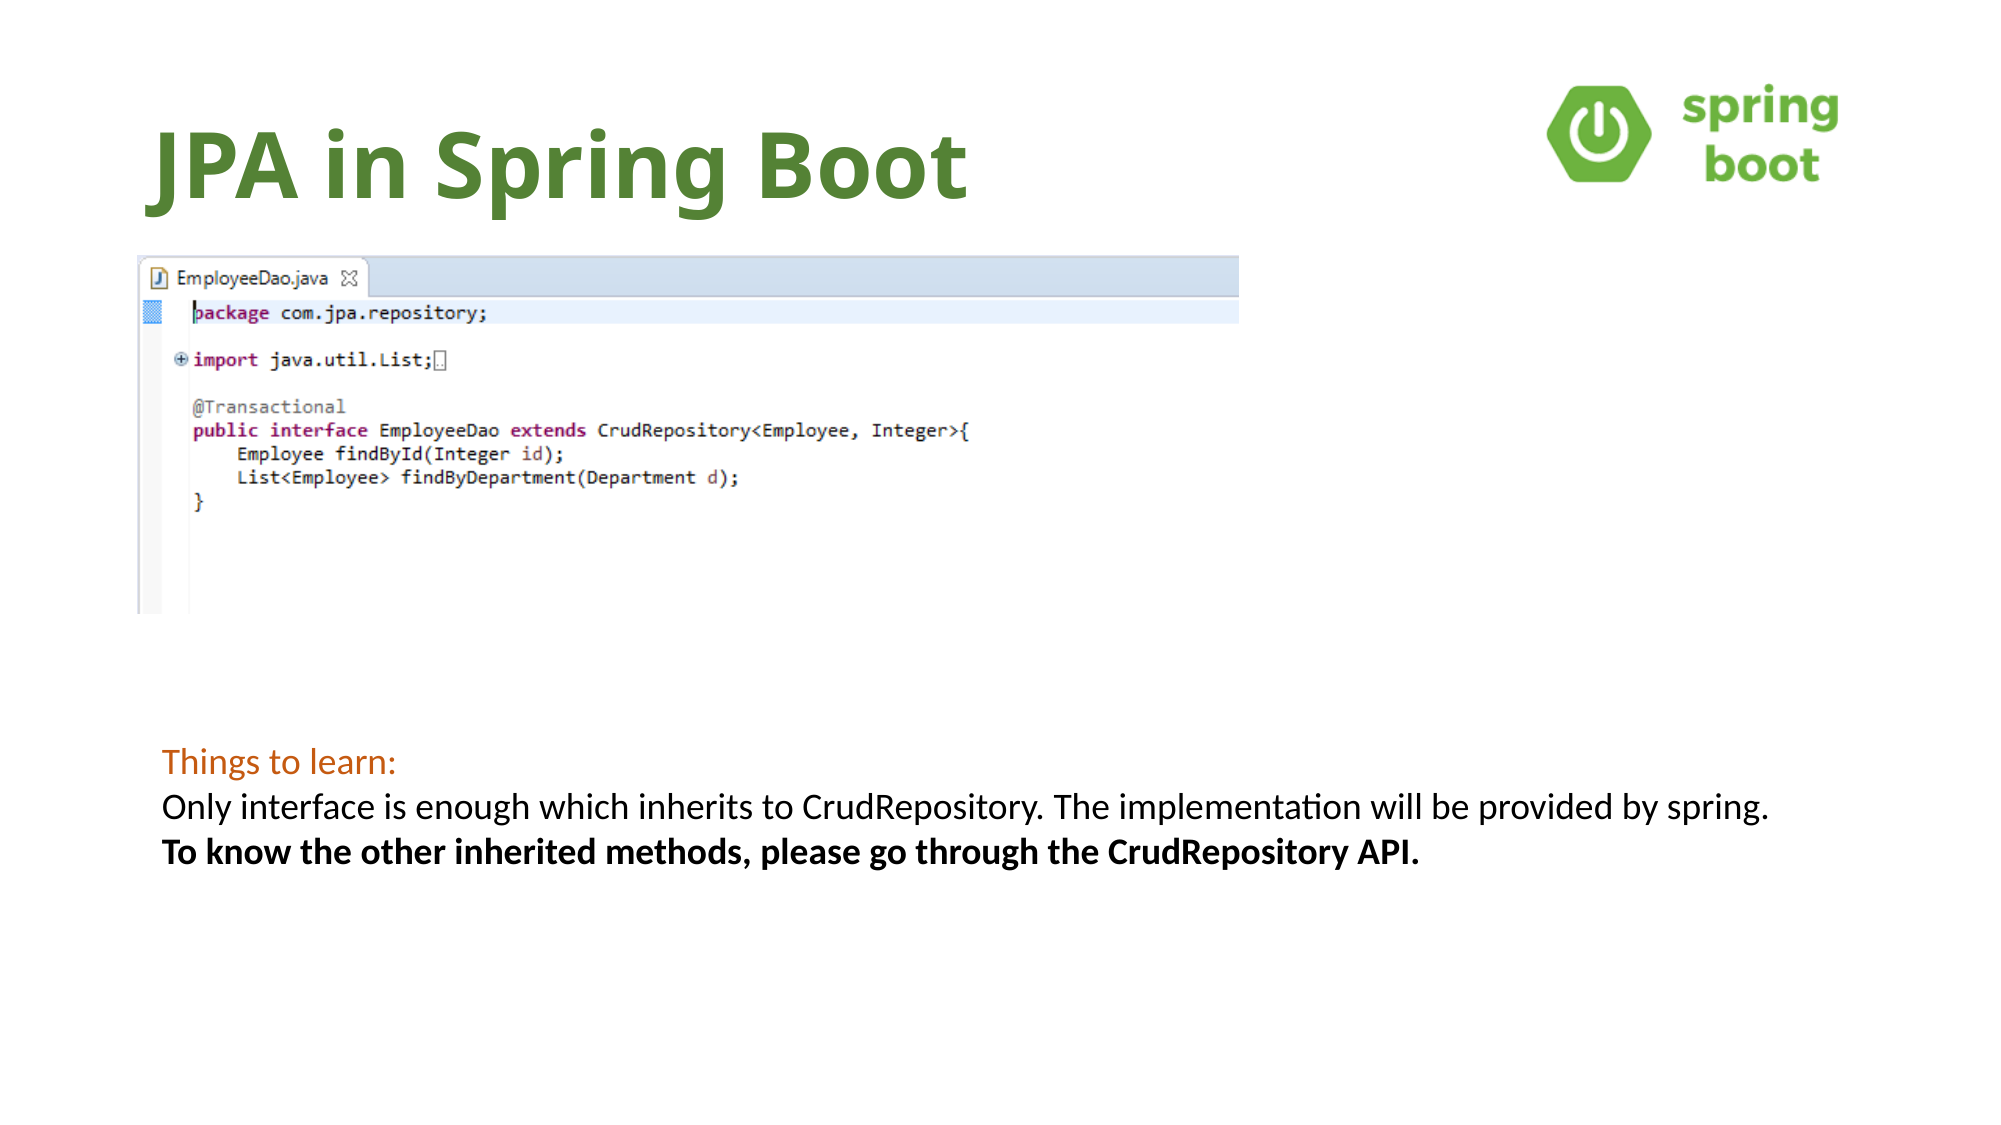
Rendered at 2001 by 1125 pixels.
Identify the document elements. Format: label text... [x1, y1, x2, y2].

text_box Things to learn: Only interface is enough which inherits to CrudRepository. The implementation will be provided by spring. To know the other inherited methods, please go through the CrudRepository API. [147, 729, 1787, 880]
picture [137, 255, 1240, 614]
title JPA in Spring Boot [137, 59, 1863, 278]
picture [1544, 83, 1863, 184]
